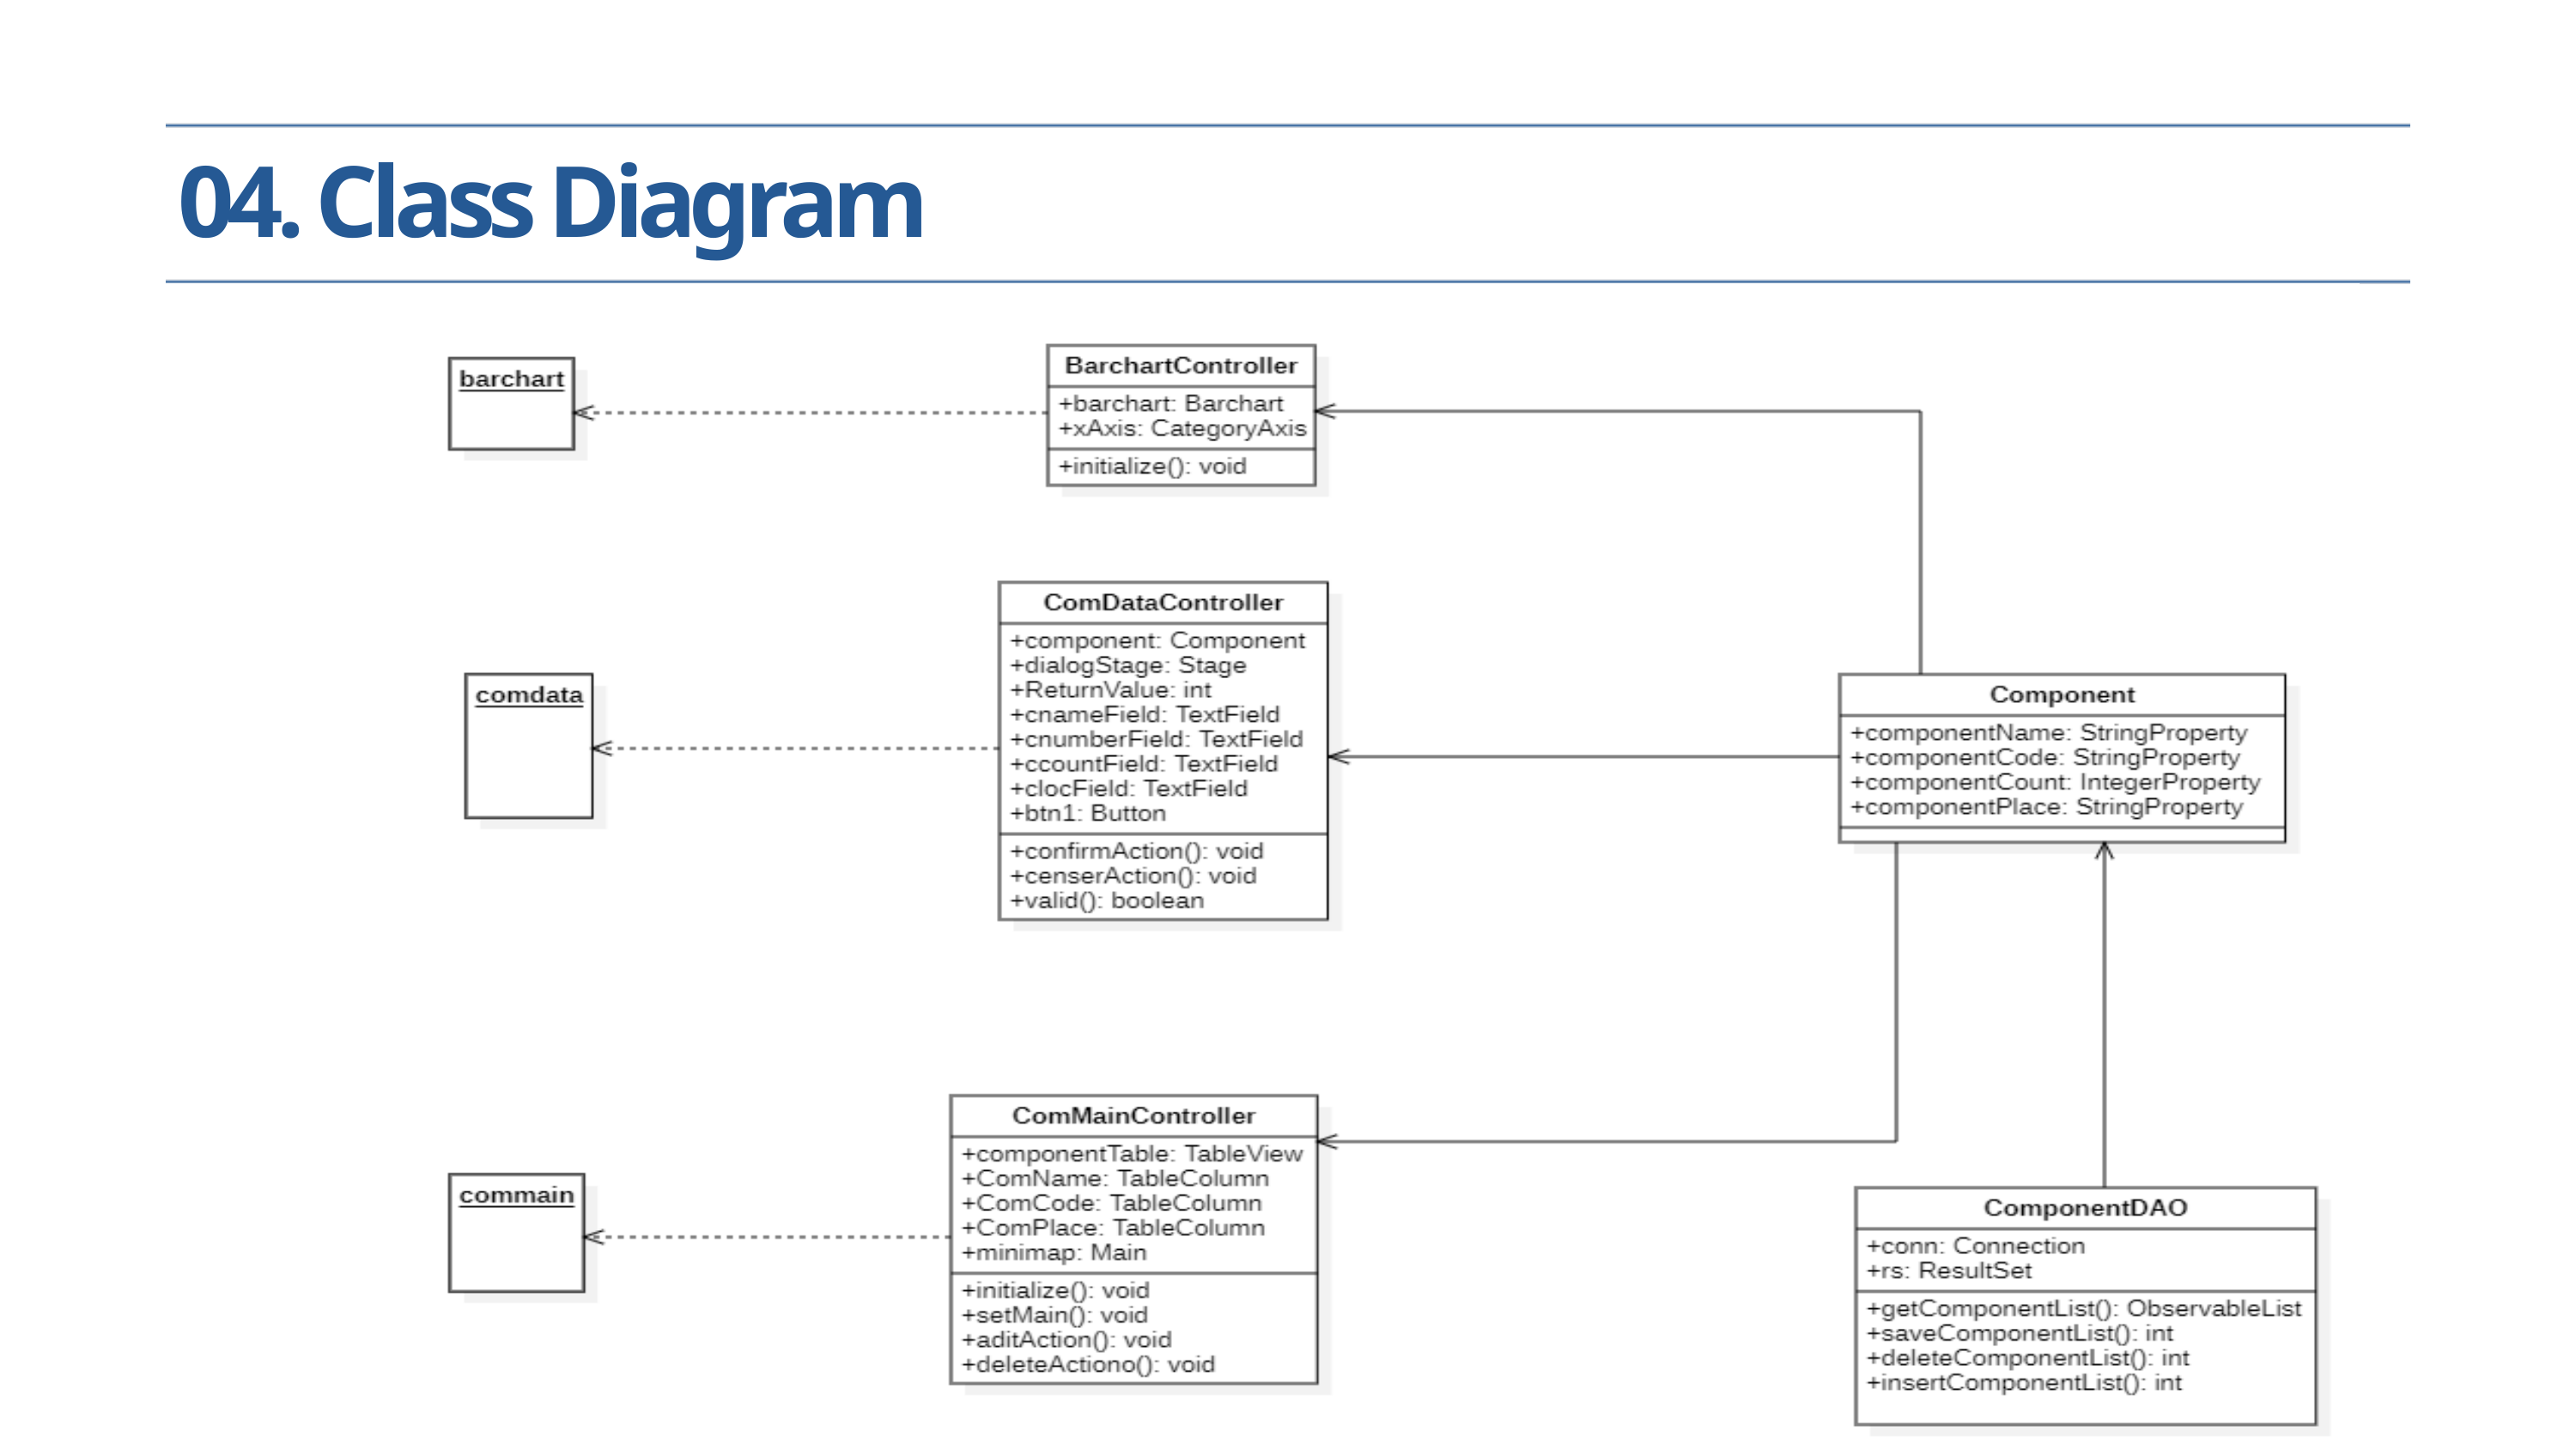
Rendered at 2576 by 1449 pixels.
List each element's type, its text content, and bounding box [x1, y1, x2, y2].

text_box 04. Class Diagram [165, 138, 2235, 264]
picture [85, 283, 2360, 1447]
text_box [166, 277, 2410, 287]
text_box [166, 121, 2410, 130]
